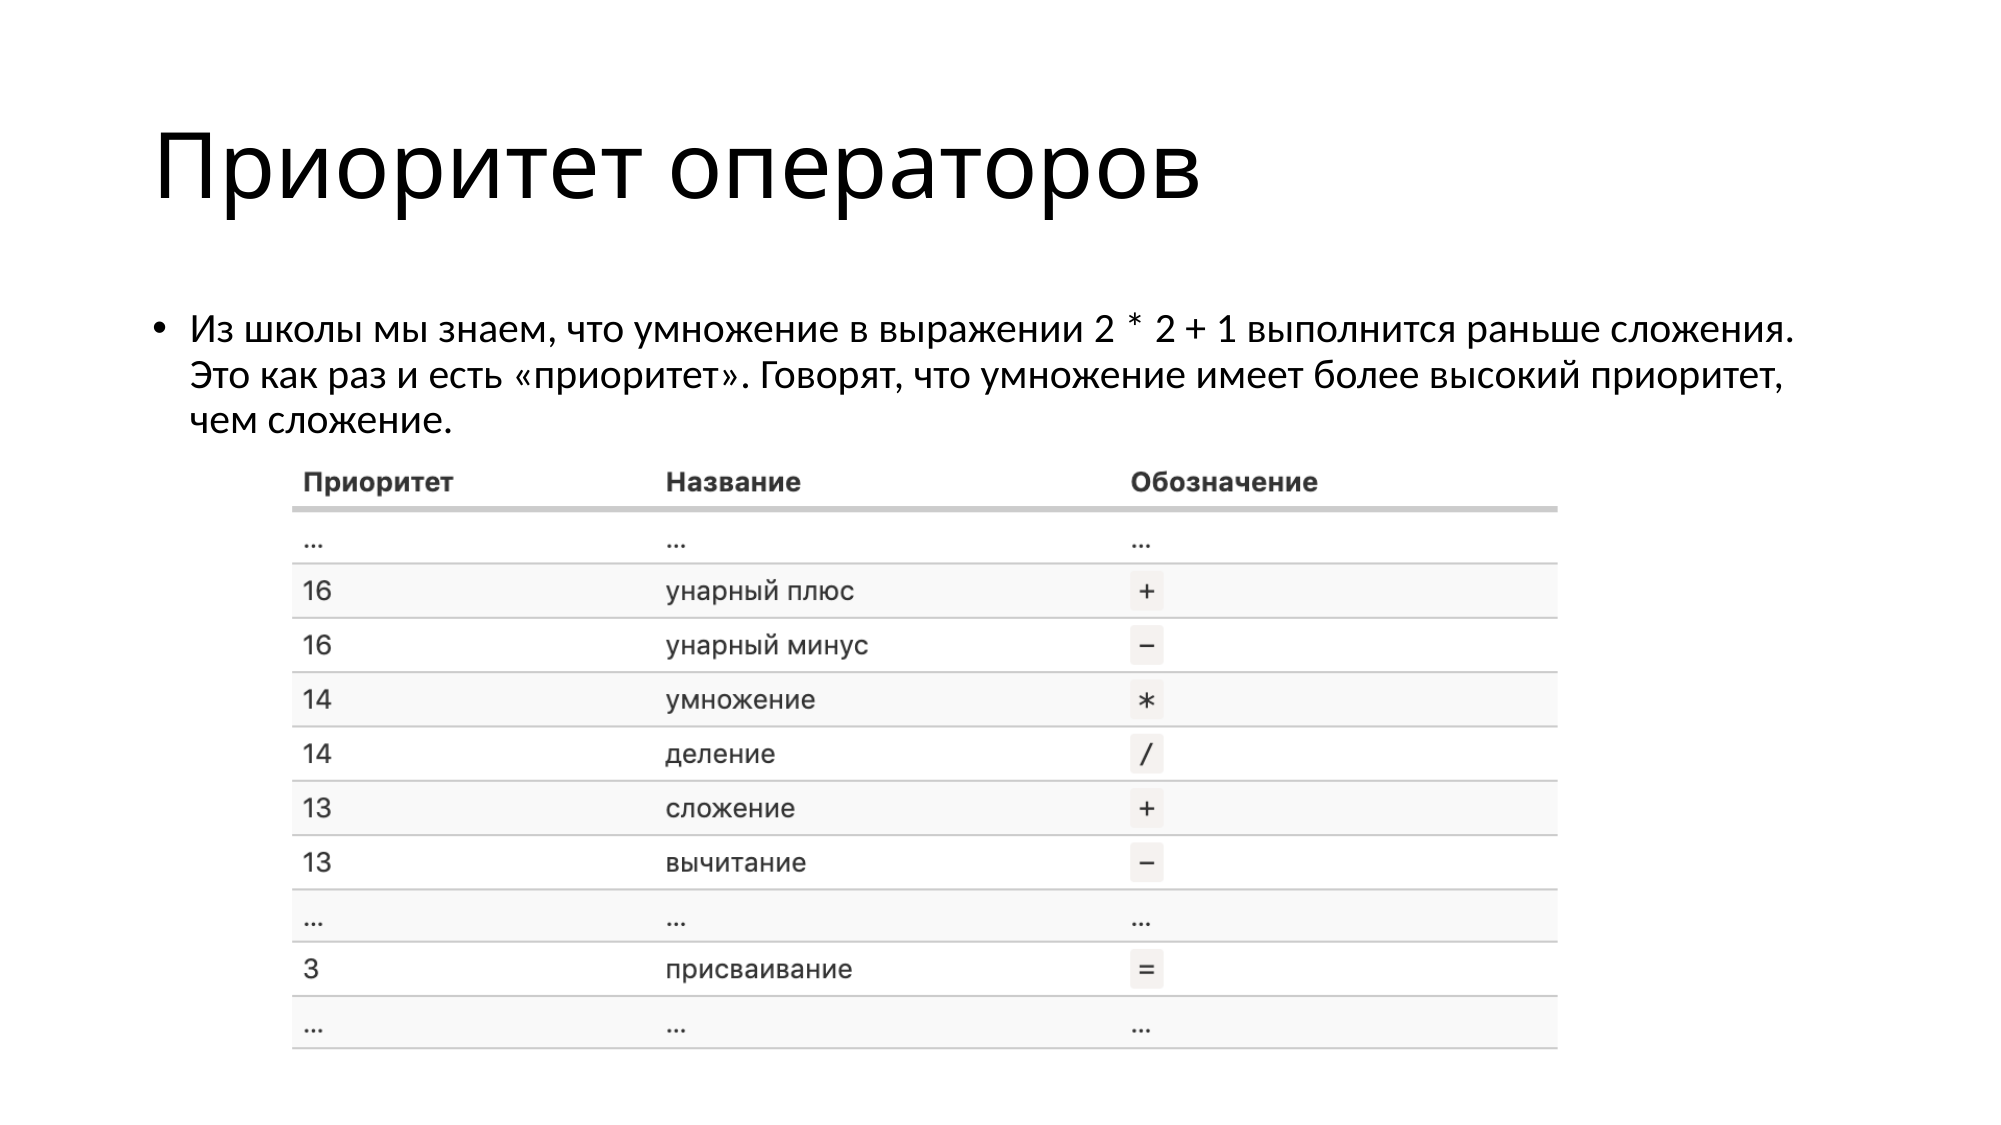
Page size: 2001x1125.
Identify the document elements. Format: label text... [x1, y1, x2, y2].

list Из школы мы знаем, что умножение в выражении 2 * 2 + 1 выполнится раньше сложения. Это как раз и есть «приоритет». Говорят, что умножение имеет более высокий приоритет, чем сложение. [137, 299, 1863, 1014]
picture [288, 458, 1566, 1066]
title Приоритет операторов [137, 59, 1863, 278]
